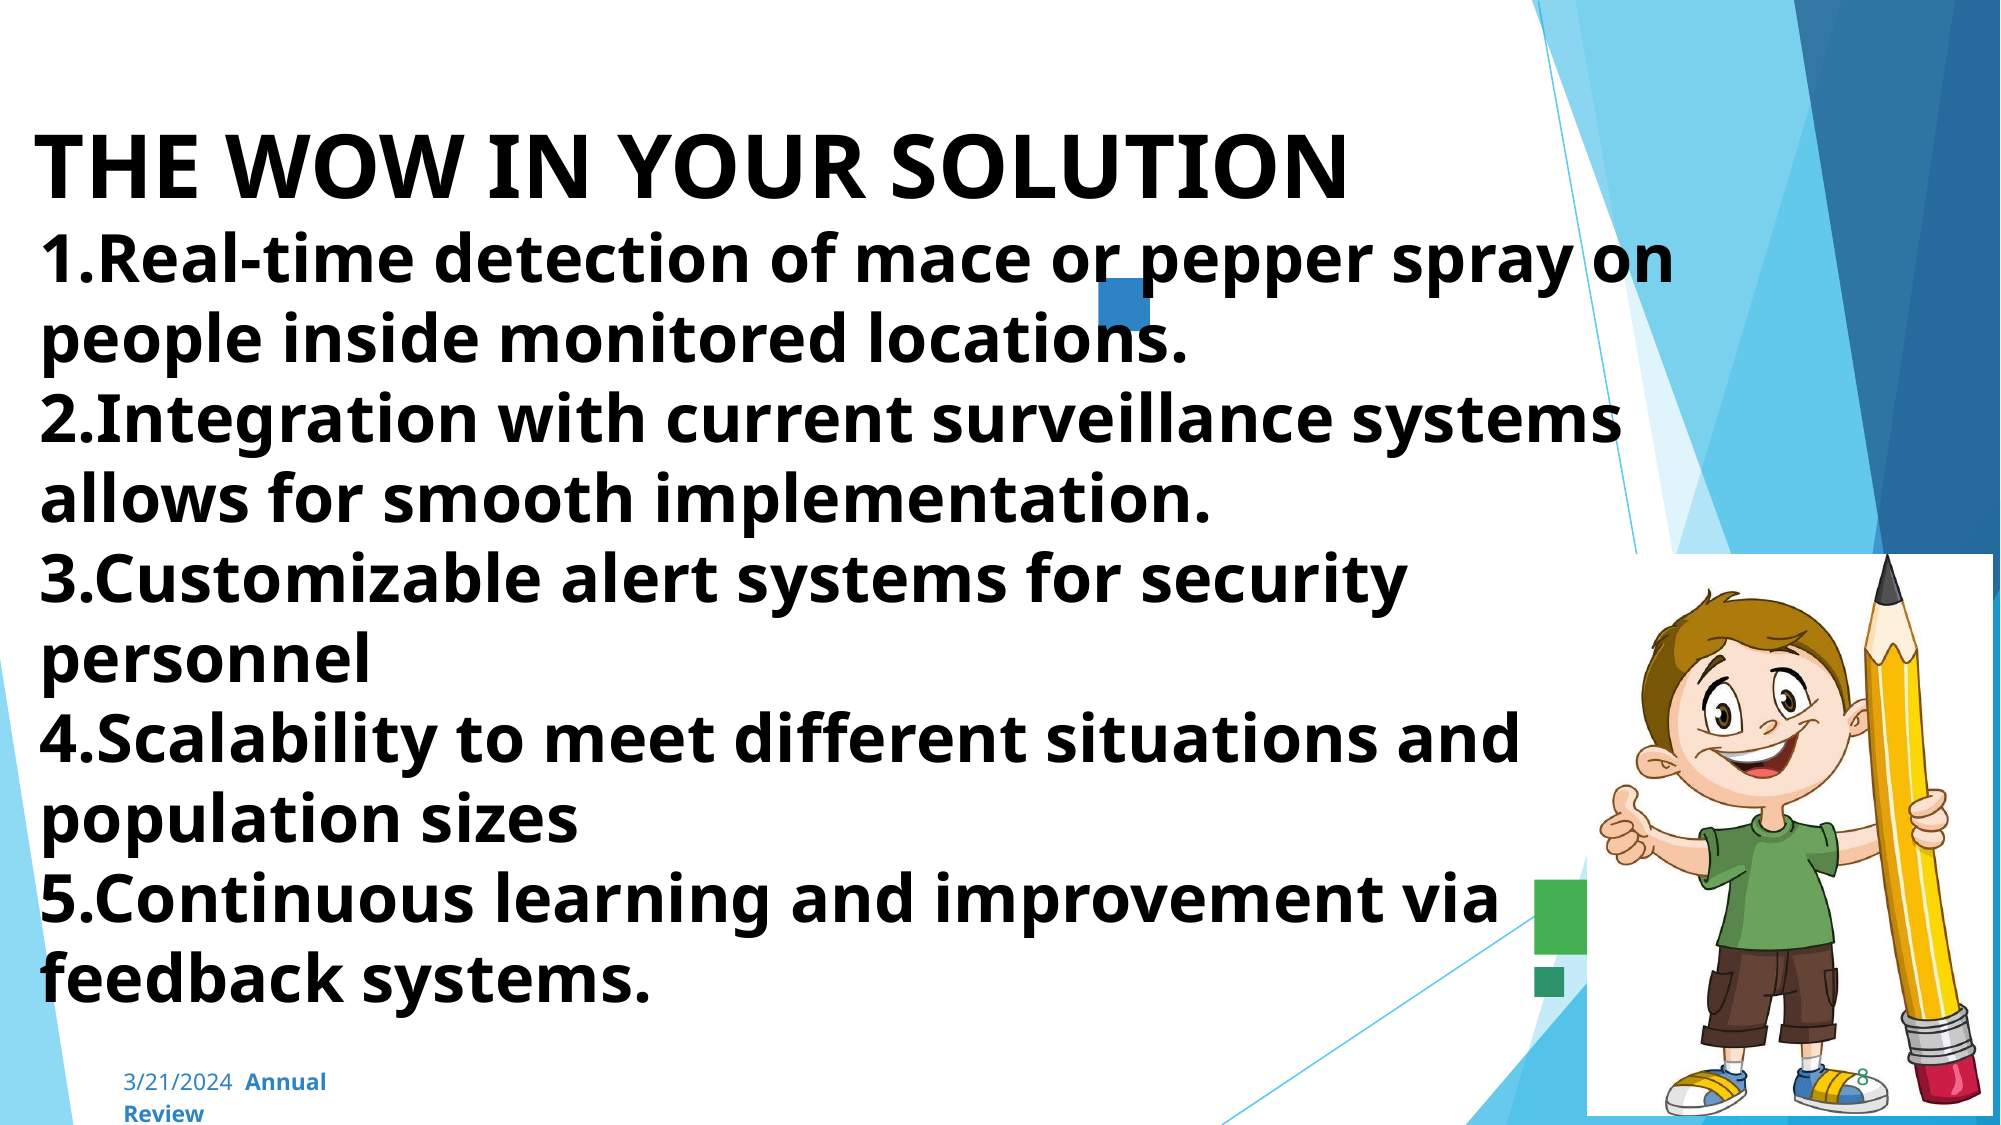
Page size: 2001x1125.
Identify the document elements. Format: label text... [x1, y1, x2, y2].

picture [1587, 554, 1993, 1116]
title THE WOW IN YOUR SOLUTION 1.Real-time detection of mace or pepper spray on people inside monitored locations. 2.Integration with current surveillance systems allows for smooth implementation. 3.Customizable alert systems for security personnel 4.Scalability to meet different situations and population sizes 5.Continuous learning and improvement via feedback systems. [33, 63, 1694, 988]
text_box 3/21/2024 Annual Review [123, 1063, 415, 1125]
text_box [1534, 988, 1565, 997]
